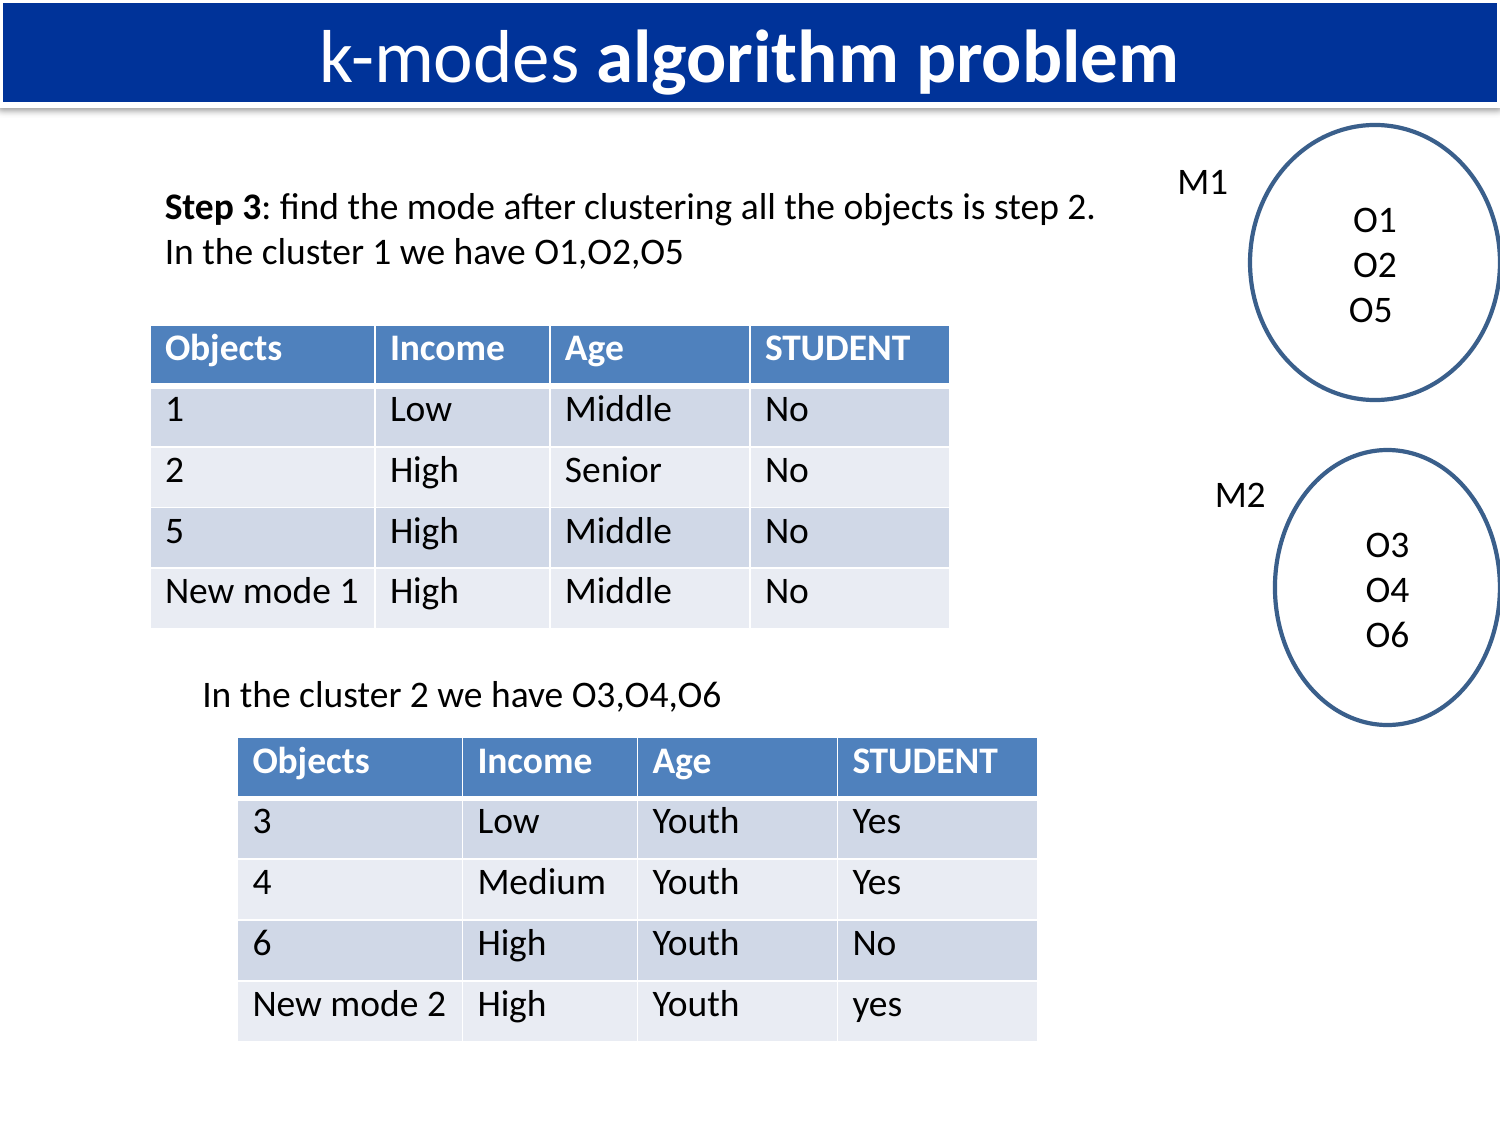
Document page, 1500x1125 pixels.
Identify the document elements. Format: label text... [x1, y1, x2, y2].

table_header Age [551, 326, 749, 383]
table_cell No [838, 921, 1037, 980]
text_box Step 3: find the mode after clustering all the objects is step 2. In the cluster 1 we have O1,O2,O5 [149, 174, 1125, 325]
table_header STUDENT [751, 326, 949, 383]
table_cell Low [376, 389, 549, 446]
table_cell Low [463, 801, 637, 858]
table_cell 1 [151, 389, 374, 446]
text_box k-modes algorithm problem [0, 0, 1500, 108]
table_cell Yes [838, 860, 1037, 919]
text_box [1162, 124, 1500, 401]
table_cell High [463, 921, 637, 980]
table_cell No [751, 508, 949, 567]
table_cell Youth [638, 982, 837, 1041]
table_cell No [751, 569, 949, 628]
table_header Objects [238, 738, 462, 796]
table_header Age [638, 738, 837, 796]
table_header Income [376, 326, 549, 383]
table_header Income [463, 738, 637, 796]
table_cell Medium [463, 860, 637, 919]
table_cell Middle [551, 569, 749, 628]
table_cell No [751, 448, 949, 507]
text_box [1199, 449, 1500, 726]
table_header Objects [151, 326, 374, 383]
table_cell Middle [551, 508, 749, 567]
table_cell Yes [838, 801, 1037, 858]
table_cell 2 [151, 448, 374, 507]
table_cell Middle [551, 389, 749, 446]
table_cell Youth [638, 921, 837, 980]
table_cell Youth [638, 801, 837, 858]
table_cell New mode 2 [238, 982, 462, 1041]
table_cell High [376, 569, 549, 628]
table_cell yes [838, 982, 1037, 1041]
table_header STUDENT [838, 738, 1037, 796]
table_cell 5 [151, 508, 374, 567]
table_cell High [463, 982, 637, 1041]
table_cell Senior [551, 448, 749, 507]
table_cell 6 [238, 921, 462, 980]
table_cell High [376, 508, 549, 567]
table_cell New mode 1 [151, 569, 374, 628]
text_box In the cluster 2 we have O3,O4,O6 [187, 662, 963, 723]
table_cell Youth [638, 860, 837, 919]
table_cell 3 [238, 801, 462, 858]
table_cell High [376, 448, 549, 507]
table_cell No [751, 389, 949, 446]
table_cell 4 [238, 860, 462, 919]
